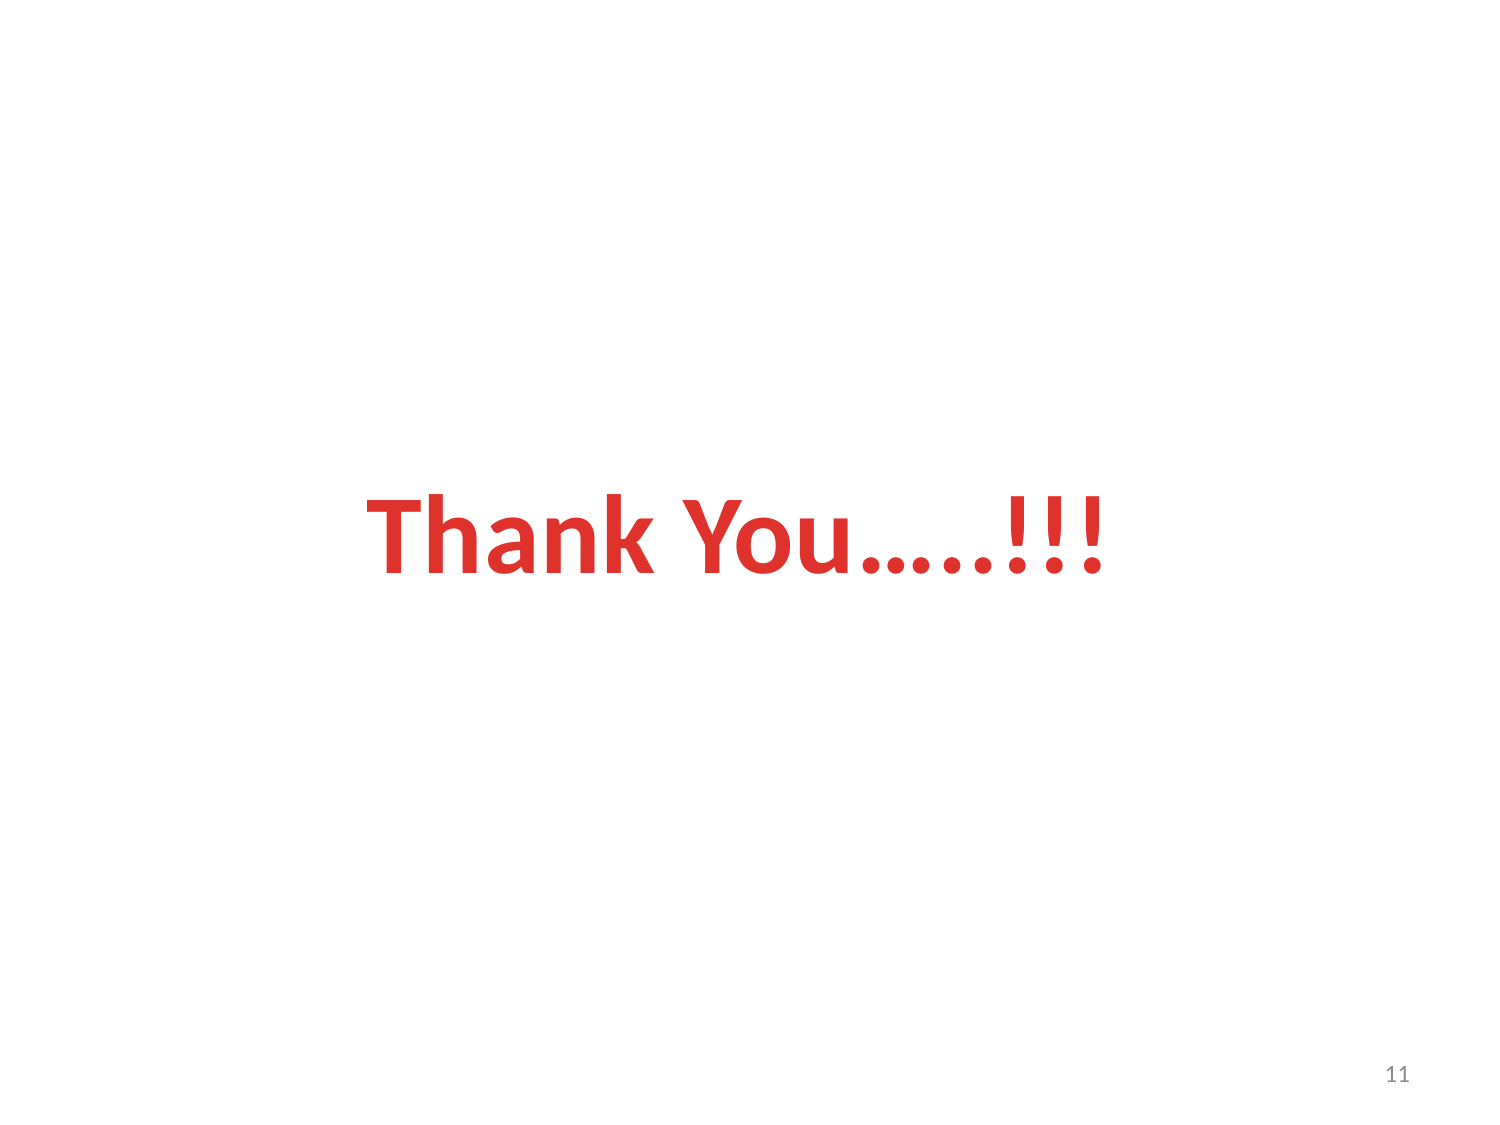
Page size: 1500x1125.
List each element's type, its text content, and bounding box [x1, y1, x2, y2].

slide_number 11 [1074, 1042, 1425, 1103]
text_box Thank You…..!!! [0, 453, 1500, 604]
